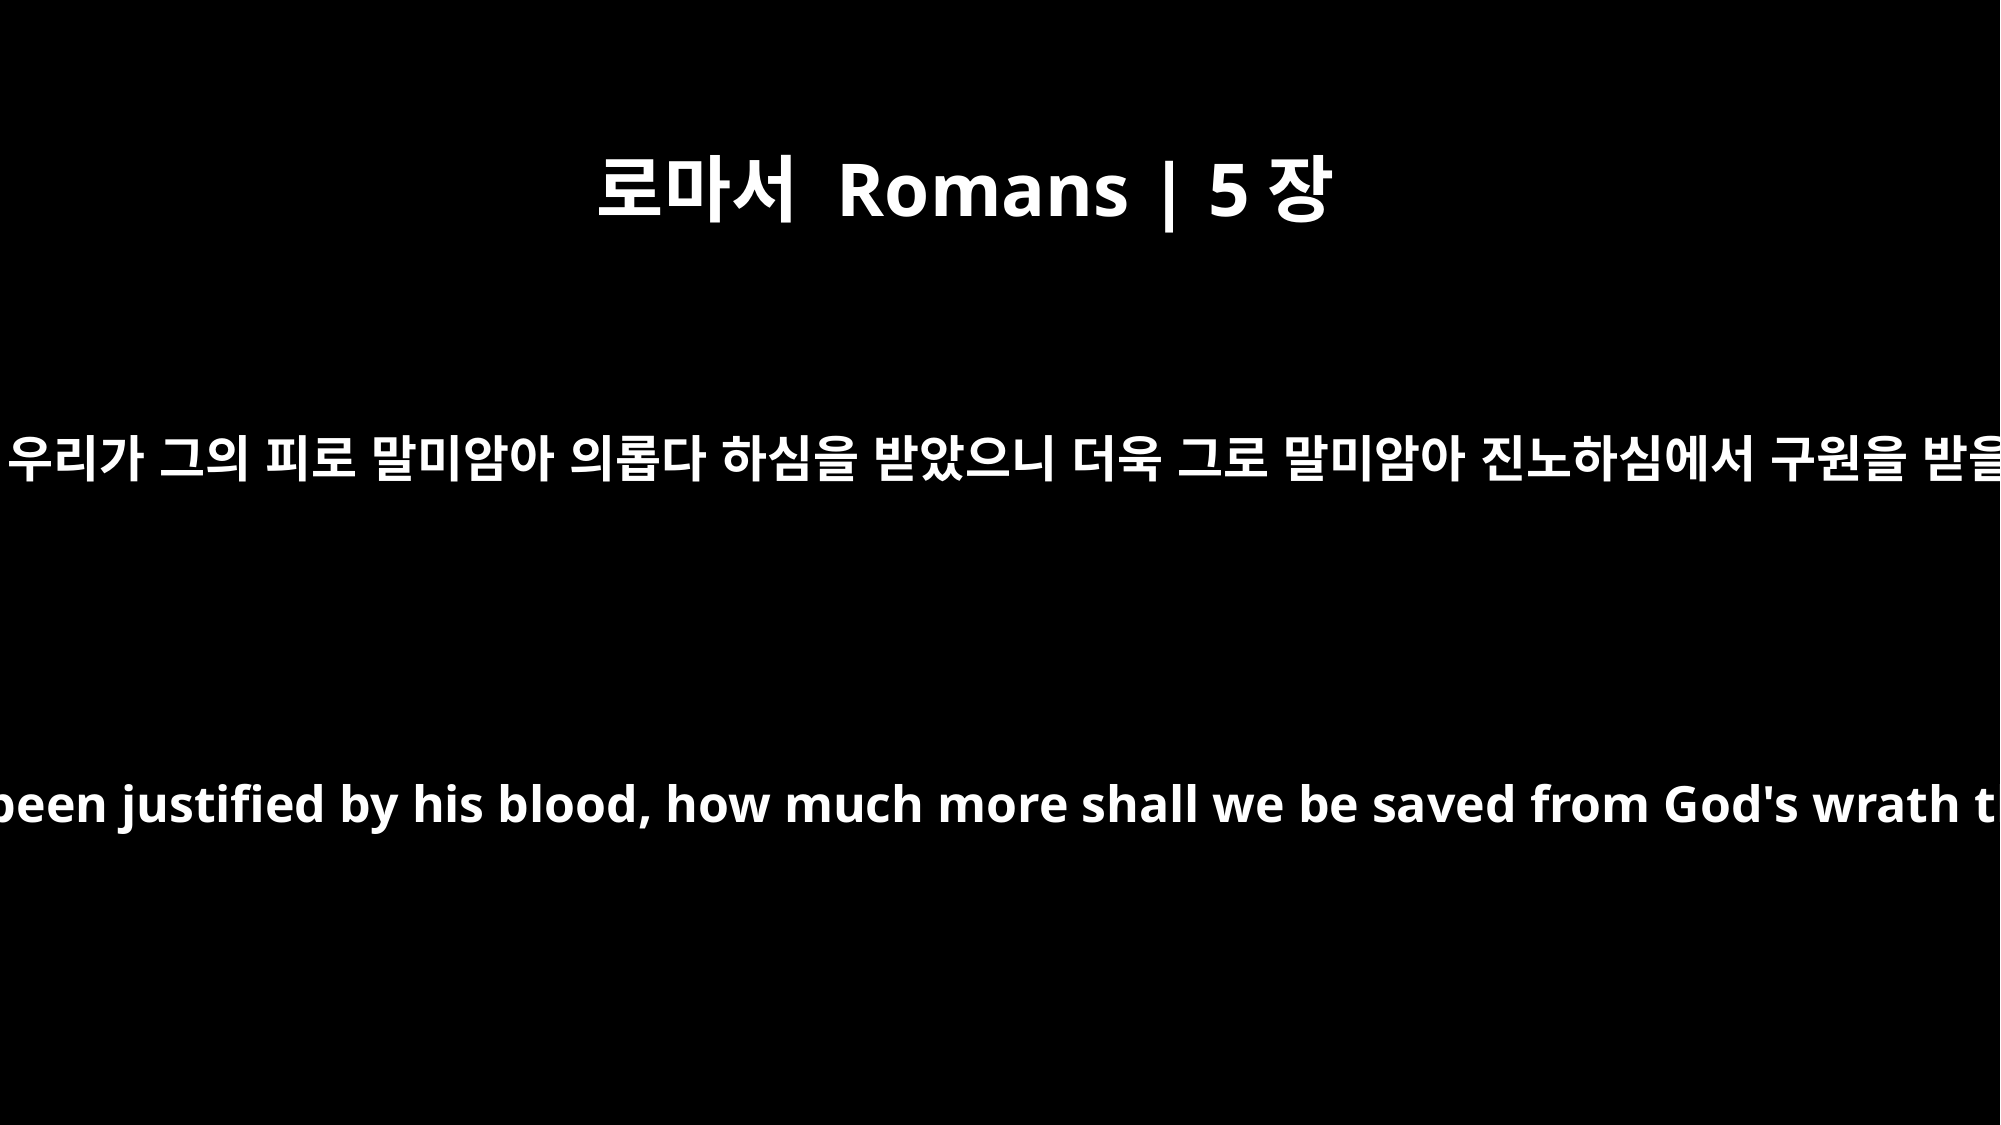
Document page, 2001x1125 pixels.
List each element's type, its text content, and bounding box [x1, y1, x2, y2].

text_box 9 그러면 이제 우리가 그의 피로 말미암아 의롭다 하심을 받았으니 더욱 그로 말미암아 진노하심에서 구원을 받을 것이니 [0, 359, 2000, 495]
text_box 로마서 Romans | 5장 [582, 136, 1350, 239]
text_box Since we have now been justified by his blood, how much more shall we be saved from God's wrath through him! [0, 764, 2000, 840]
